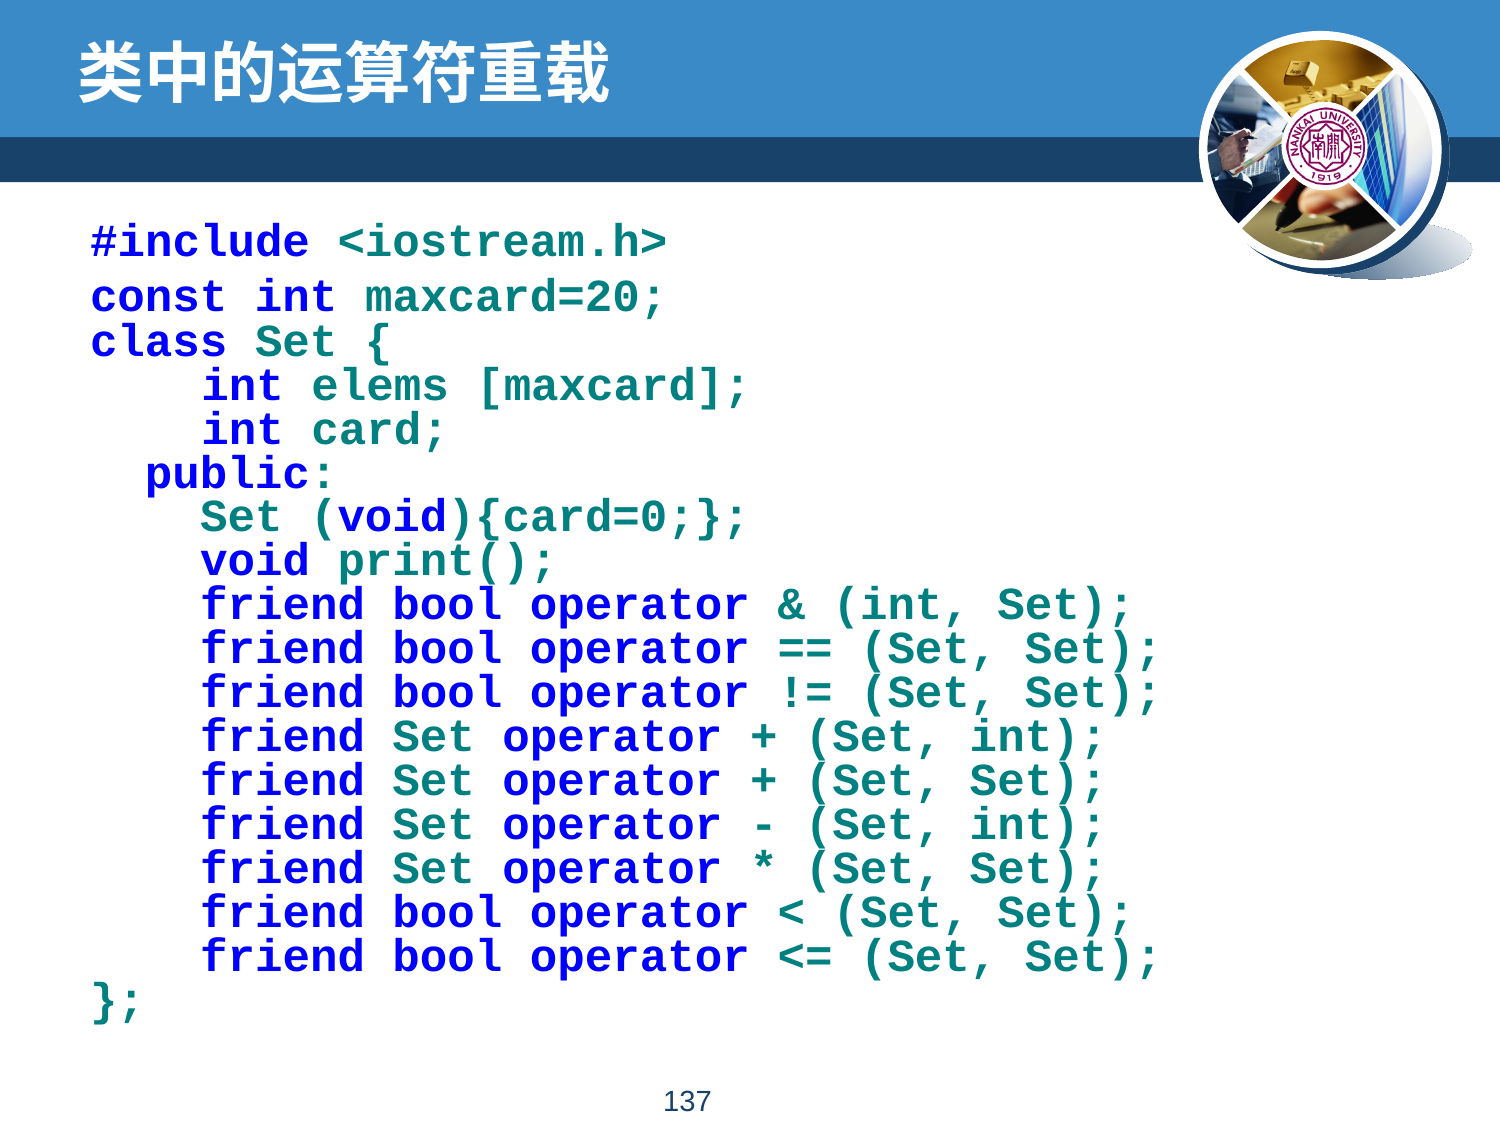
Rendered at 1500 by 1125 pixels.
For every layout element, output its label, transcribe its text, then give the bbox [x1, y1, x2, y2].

picture [1207, 40, 1433, 203]
list #include <iostream.h> const int maxcard=20; class Set { int elems [maxcard]; int card; public: Set (void){card=0;}; void print(); friend bool operator & (int, Set); friend bool operator == (Set, Set); friend bool operator != (Set, Set); friend Set operator + (Set, int); friend Set operator + (Set, Set); friend Set operator - (Set, int); friend Set operator * (Set, Set); friend bool operator < (Set, Set); friend bool operator <= (Set, Set); }; [75, 203, 1425, 1065]
title 类中的运算符重载 [62, 24, 1275, 118]
slide_number 136 [512, 1074, 863, 1114]
